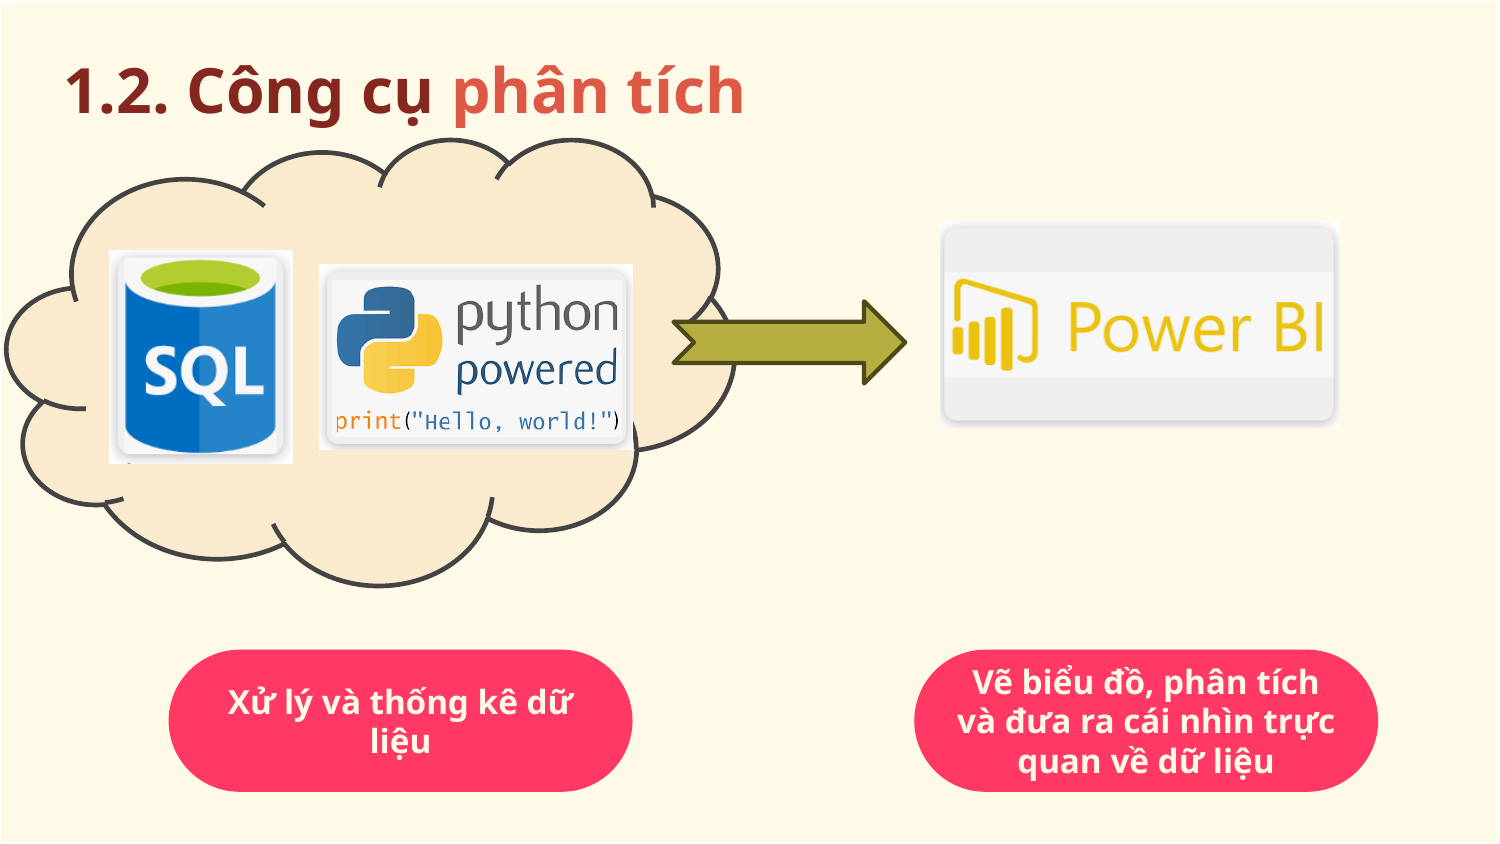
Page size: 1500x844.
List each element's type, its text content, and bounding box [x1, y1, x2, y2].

text_box Vẽ biểu đồ, phân tích và đưa ra cái nhìn trực quan về dữ liệu [914, 649, 1379, 792]
picture [108, 250, 294, 465]
text_box [6, 140, 735, 587]
text_box [0, 0, 1499, 844]
text_box [673, 301, 906, 384]
picture [940, 221, 1341, 428]
picture [318, 264, 633, 450]
text_box Xử lý và thống kê dữ liệu [168, 649, 633, 792]
title 1.2. Công cụ phân tích [48, 13, 1089, 163]
